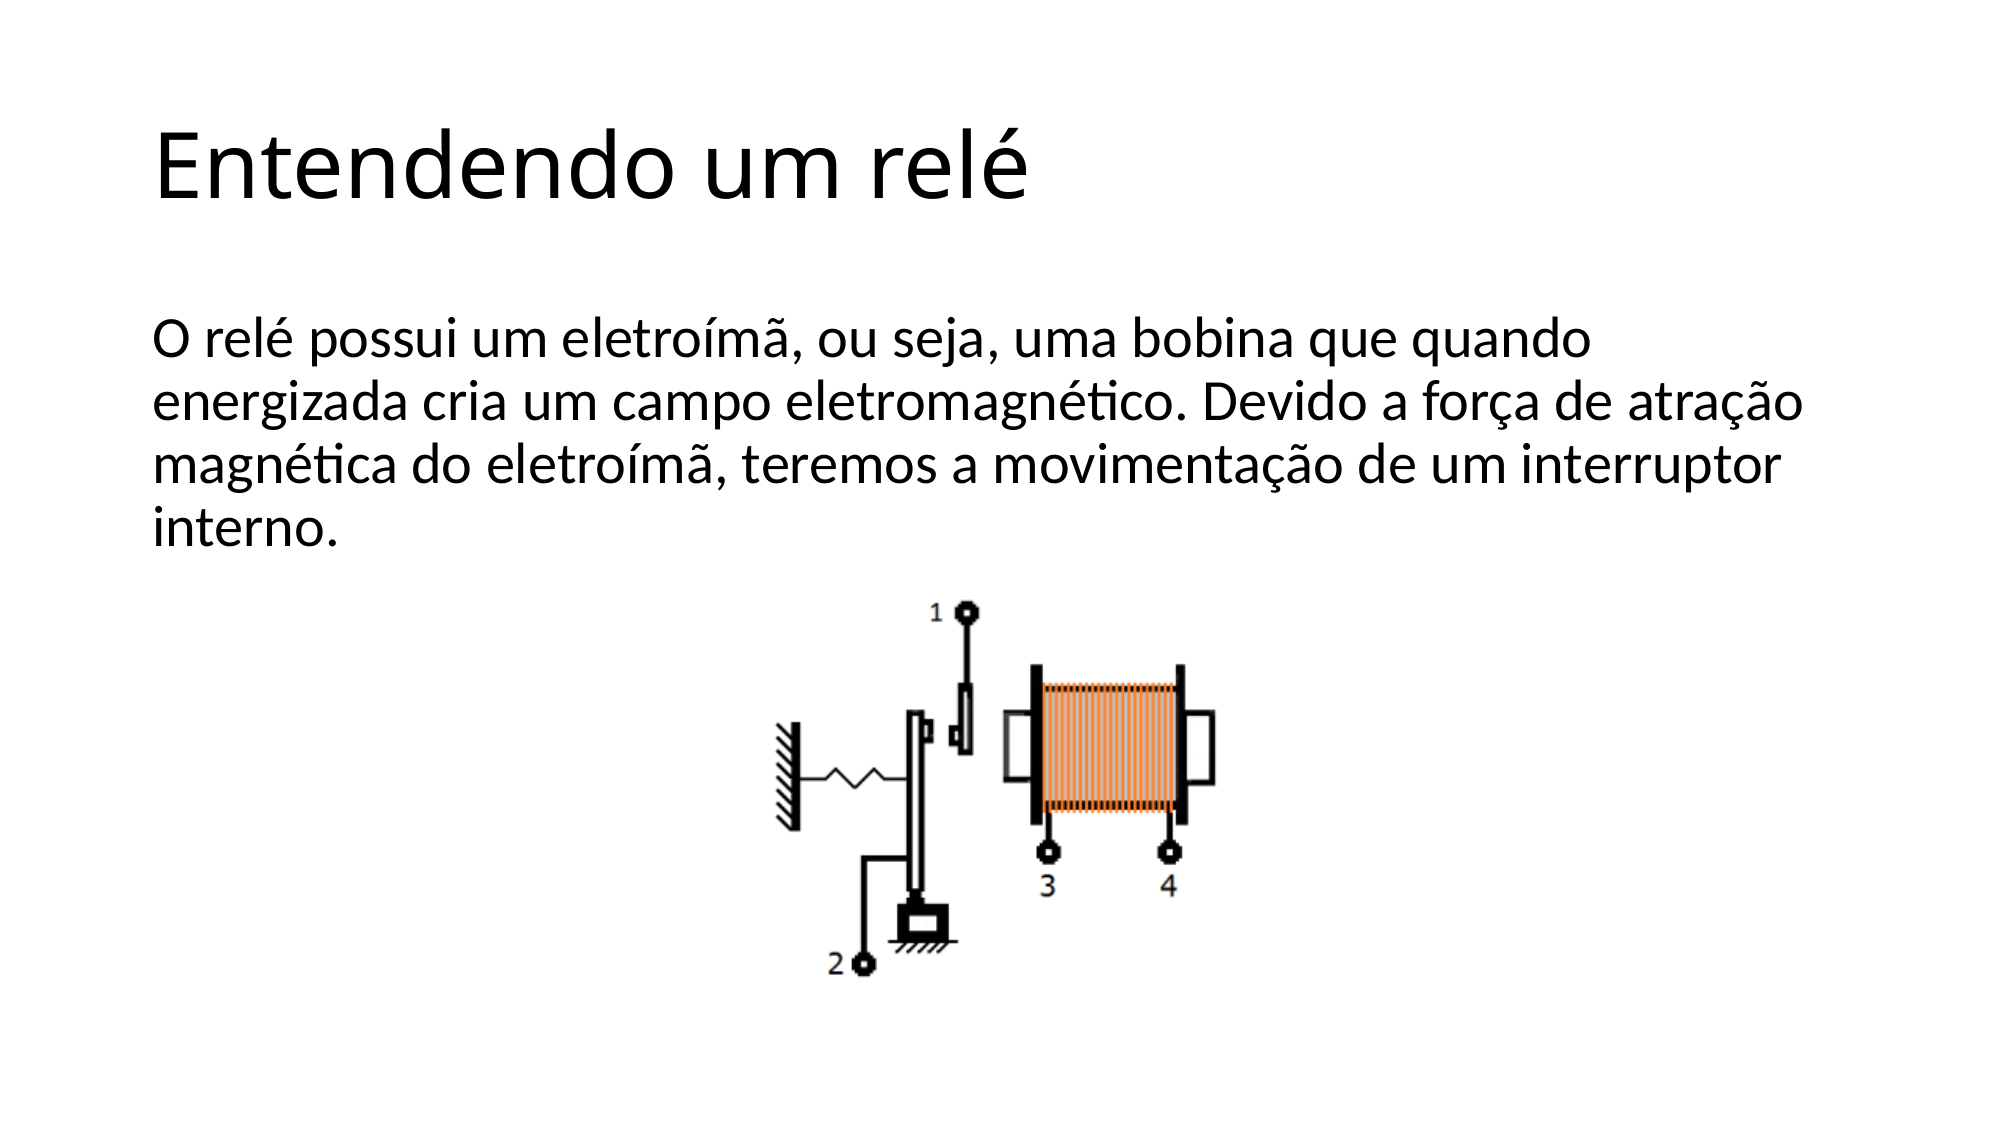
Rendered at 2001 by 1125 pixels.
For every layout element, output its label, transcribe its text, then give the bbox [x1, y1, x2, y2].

list O relé possui um eletroímã, ou seja, uma bobina que quando energizada cria um campo eletromagnético. Devido a força de atração magnética do eletroímã, teremos a movimentação de um interruptor interno. [137, 299, 1863, 1014]
picture [733, 575, 1267, 1014]
title Entendendo um relé [137, 59, 1863, 278]
